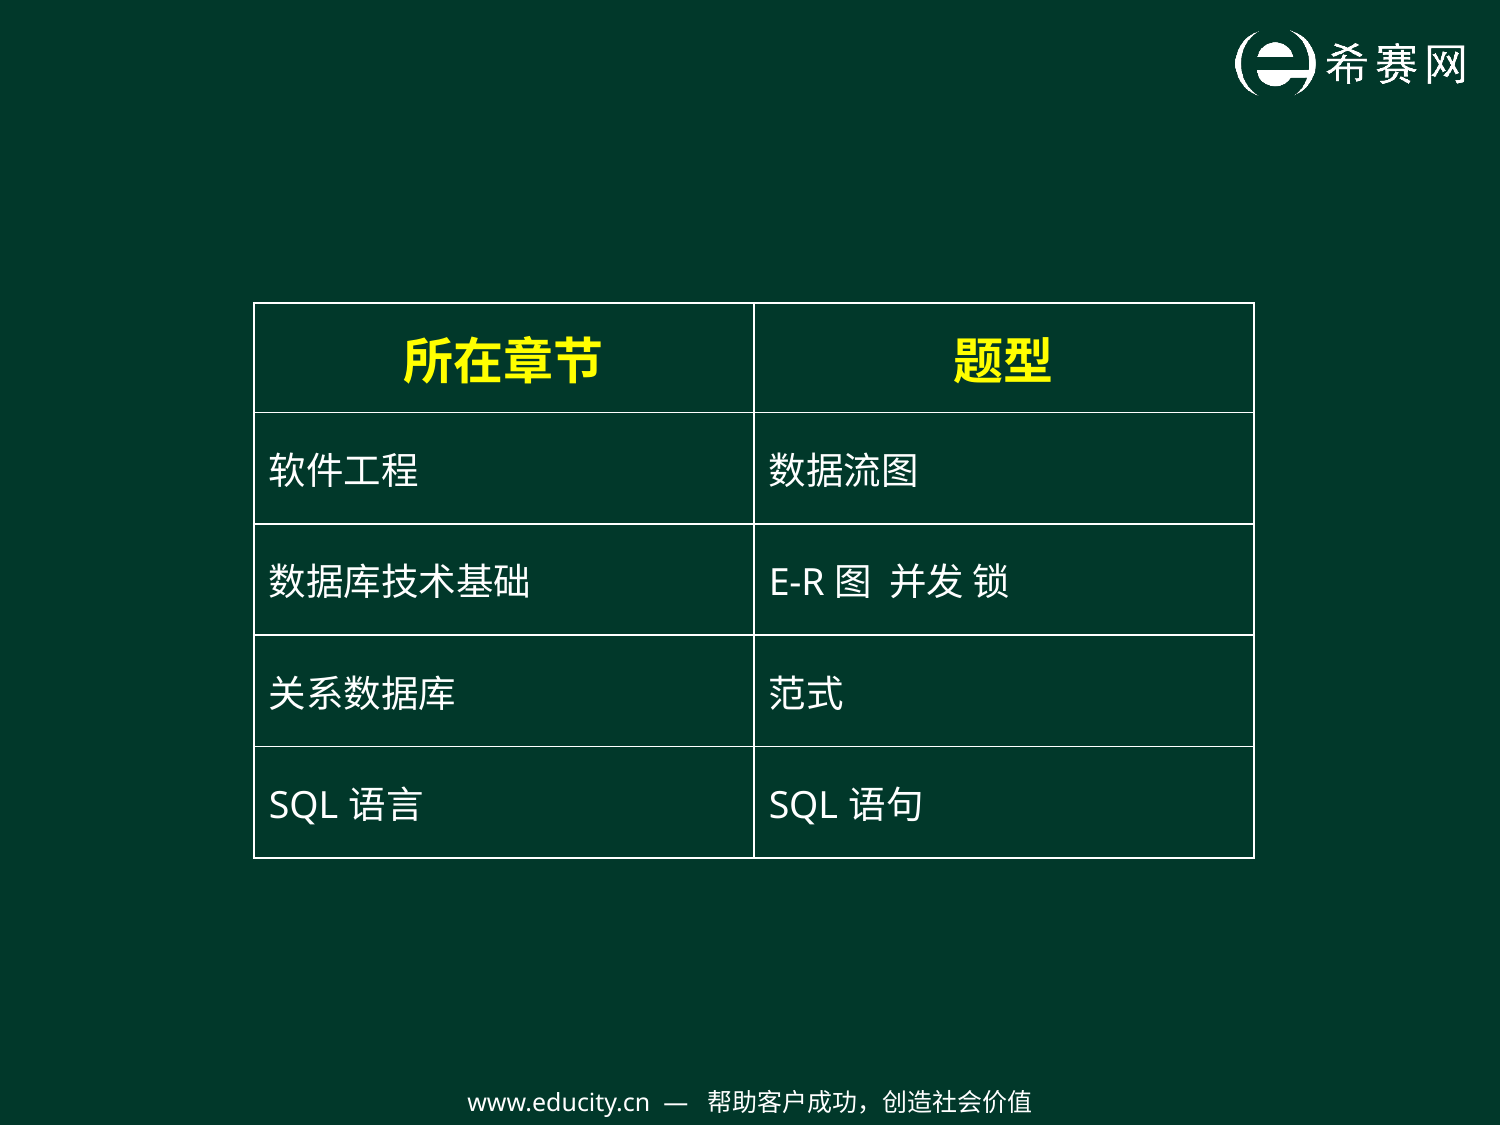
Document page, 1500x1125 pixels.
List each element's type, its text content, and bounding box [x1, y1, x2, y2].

table_cell 软件工程 [255, 413, 753, 523]
table_cell 数据库技术基础 [255, 525, 753, 634]
table_cell E-R图 并发 锁 [755, 525, 1253, 634]
table_header 题型 [755, 304, 1253, 412]
table_cell 数据流图 [755, 413, 1253, 523]
picture [1235, 30, 1473, 96]
table_cell 关系数据库 [255, 636, 753, 746]
table_cell SQL语句 [755, 747, 1253, 857]
table_cell 范式 [755, 636, 1253, 746]
table_cell SQL语言 [255, 747, 753, 857]
table_header 所在章节 [255, 304, 753, 412]
